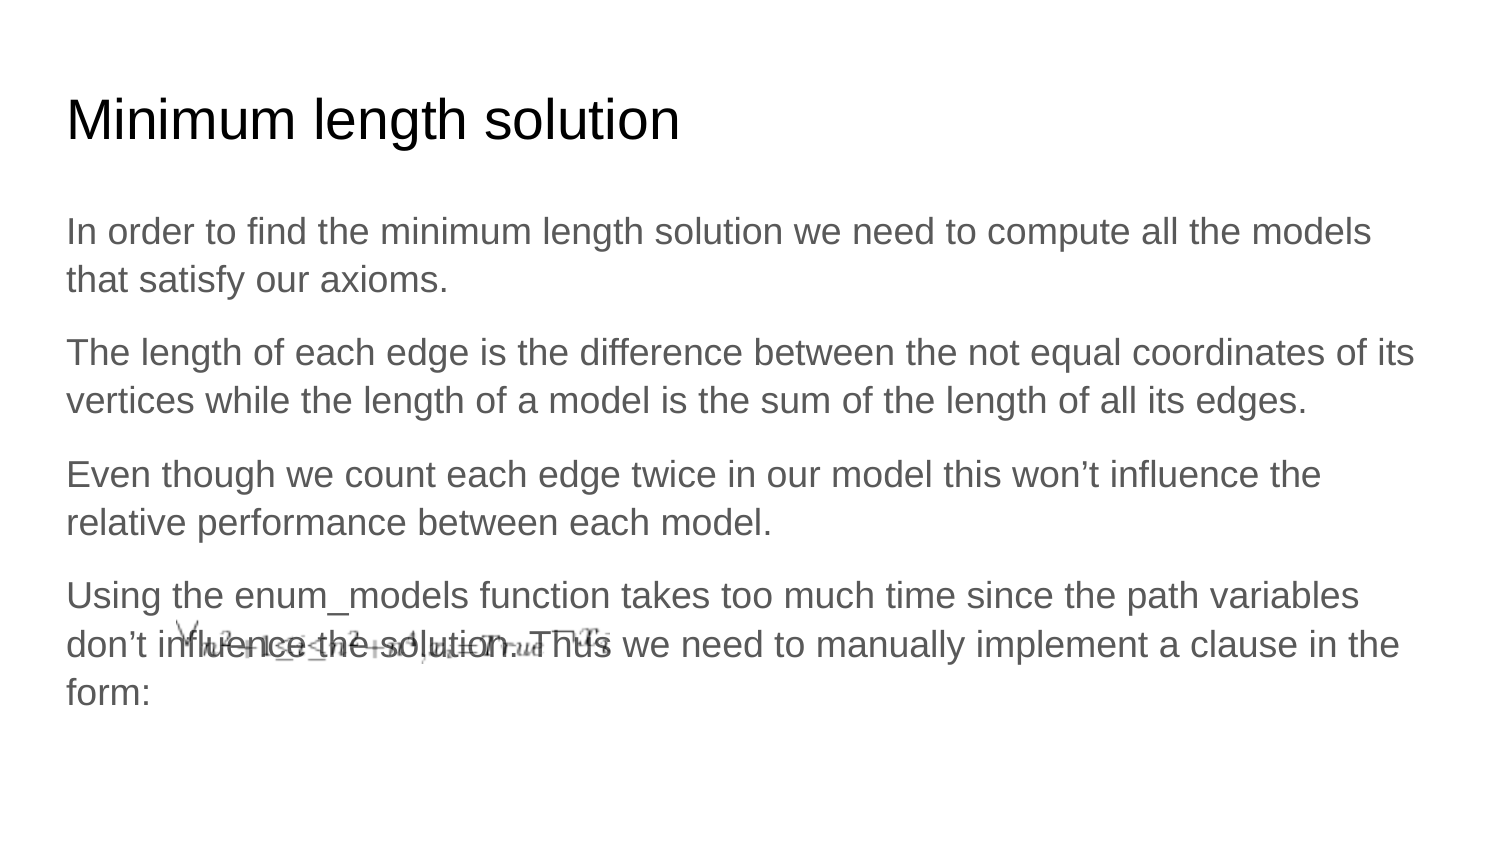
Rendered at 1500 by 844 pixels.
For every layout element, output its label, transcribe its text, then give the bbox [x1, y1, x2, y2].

picture [175, 619, 611, 665]
list In order to find the minimum length solution we need to compute all the models that satisfy our axioms. The length of each edge is the difference between the not equal coordinates of its vertices while the length of a model is the sum of the length of all its edges. Even though we count each edge twice in our model this won’t influence the relative performance between each model. Using the enum_models function takes too much time since the path variables don’t influence the solution. Thus we need to manually implement a clause in the form: [51, 189, 1449, 750]
title Minimum length solution [51, 72, 1449, 167]
